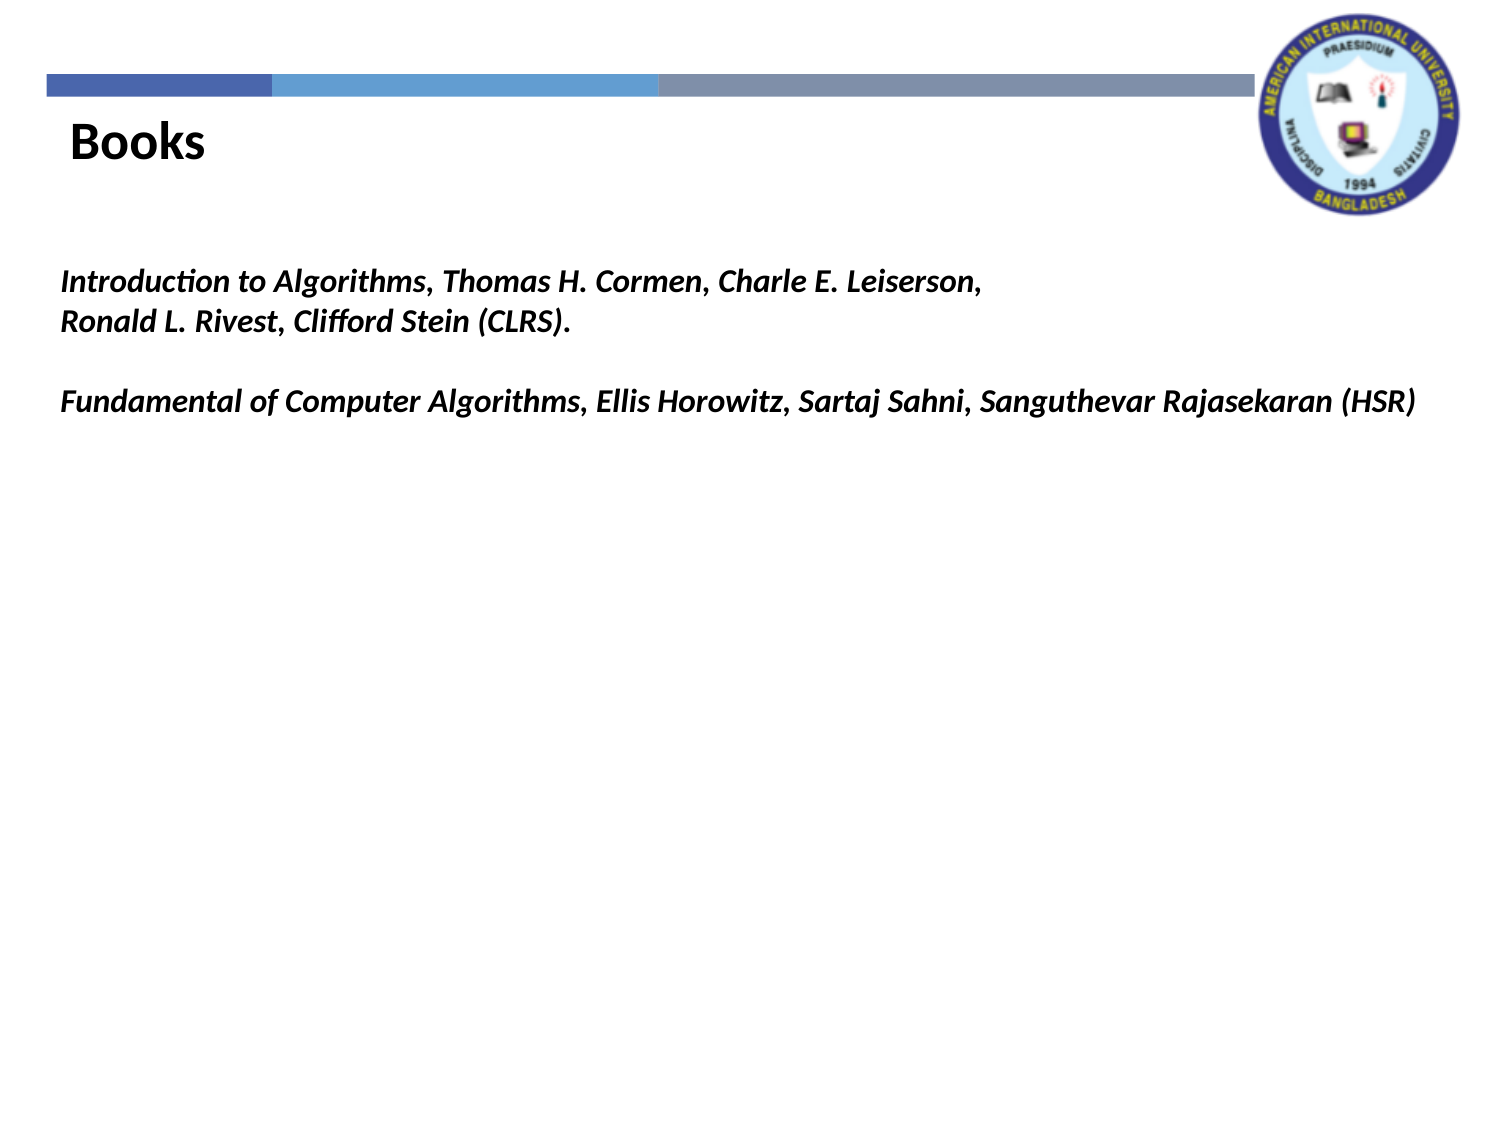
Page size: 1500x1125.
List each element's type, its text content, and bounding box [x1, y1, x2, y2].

text_box Introduction to Algorithms, Thomas H. Cormen, Charle E. Leiserson, Ronald L. Rivest, Clifford Stein (CLRS). Fundamental of Computer Algorithms, Ellis Horowitz, Sartaj Sahni, Sanguthevar Rajasekaran (HSR) [45, 251, 1434, 467]
text_box Books [54, 97, 586, 179]
picture [1254, 9, 1465, 221]
